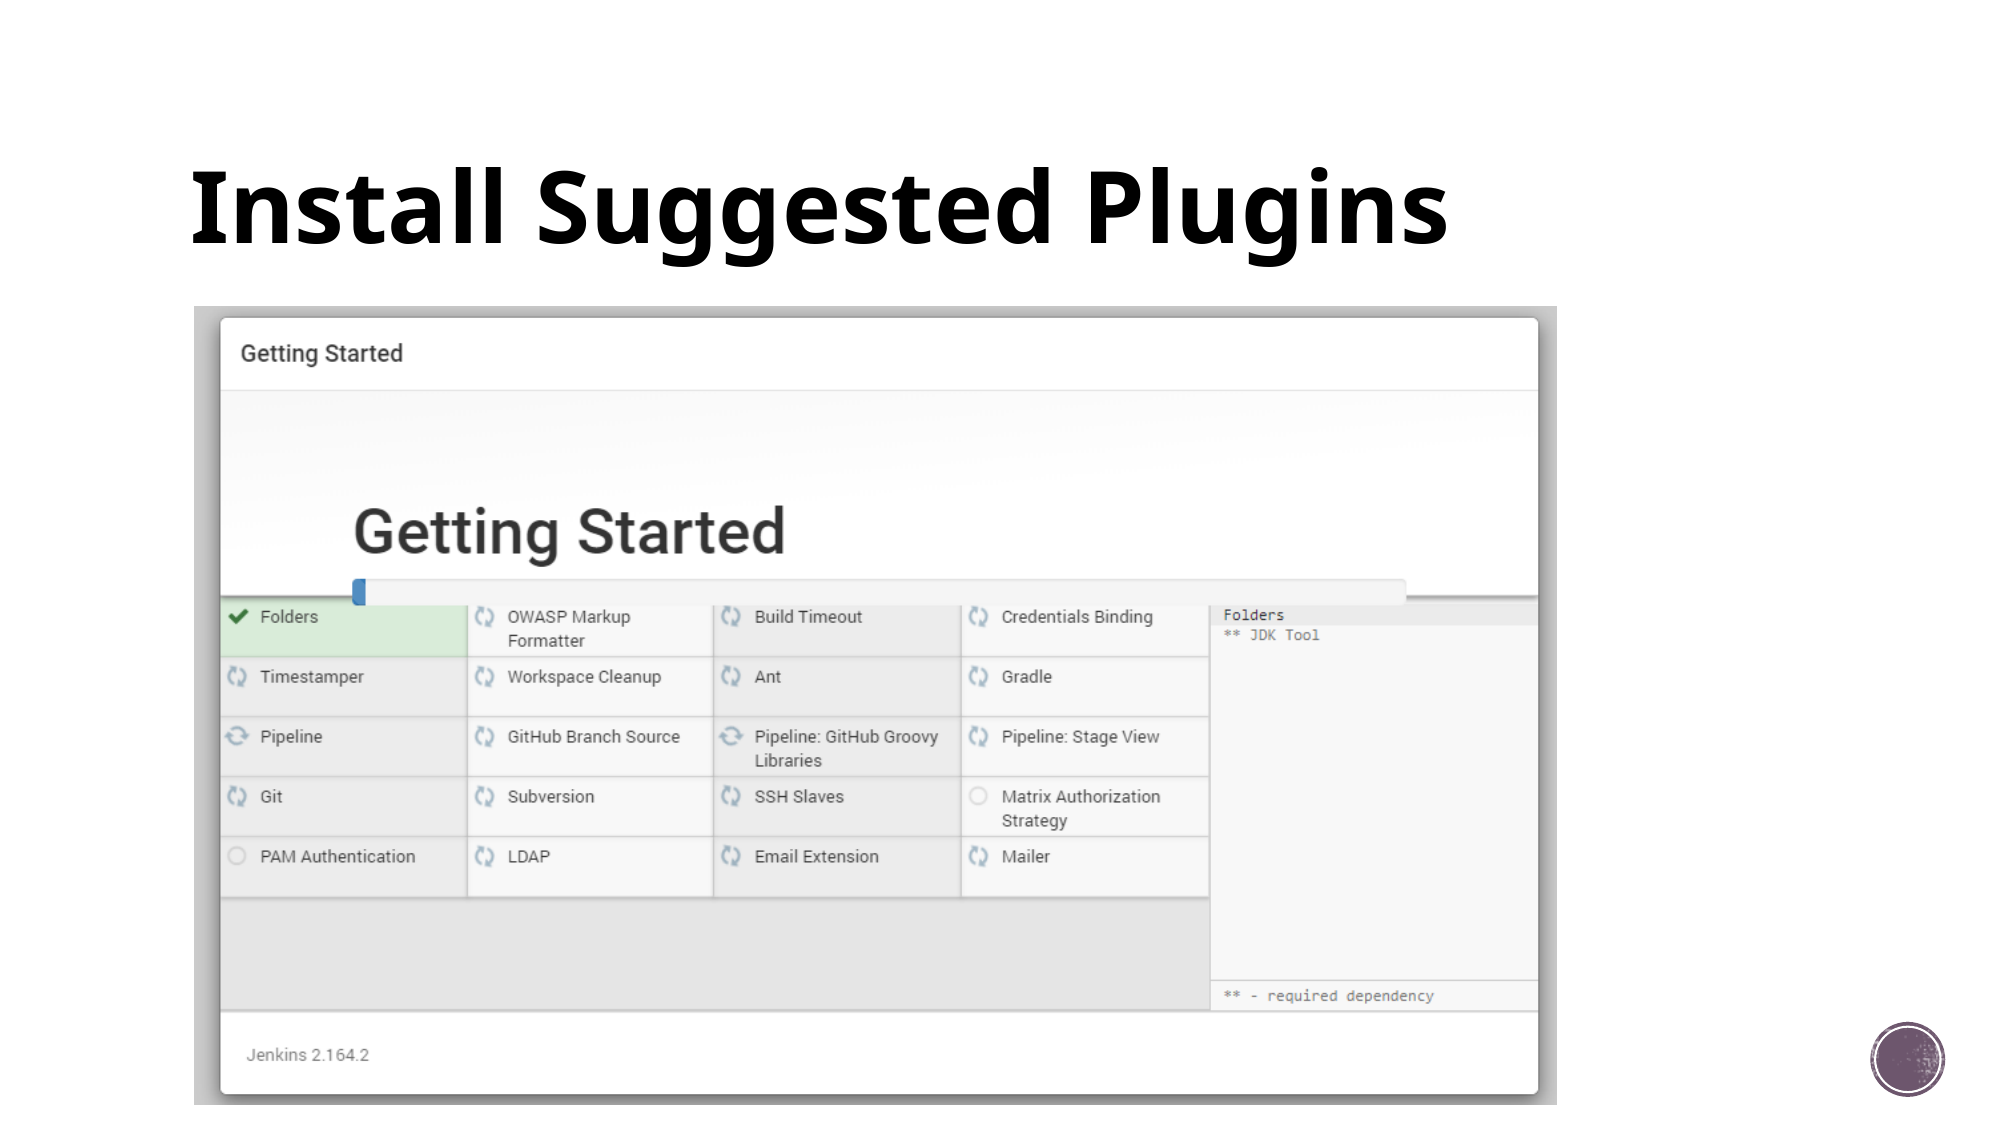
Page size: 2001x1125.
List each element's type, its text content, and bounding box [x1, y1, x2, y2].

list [198, 311, 1553, 1102]
title Install Suggested Plugins [175, 79, 1826, 344]
